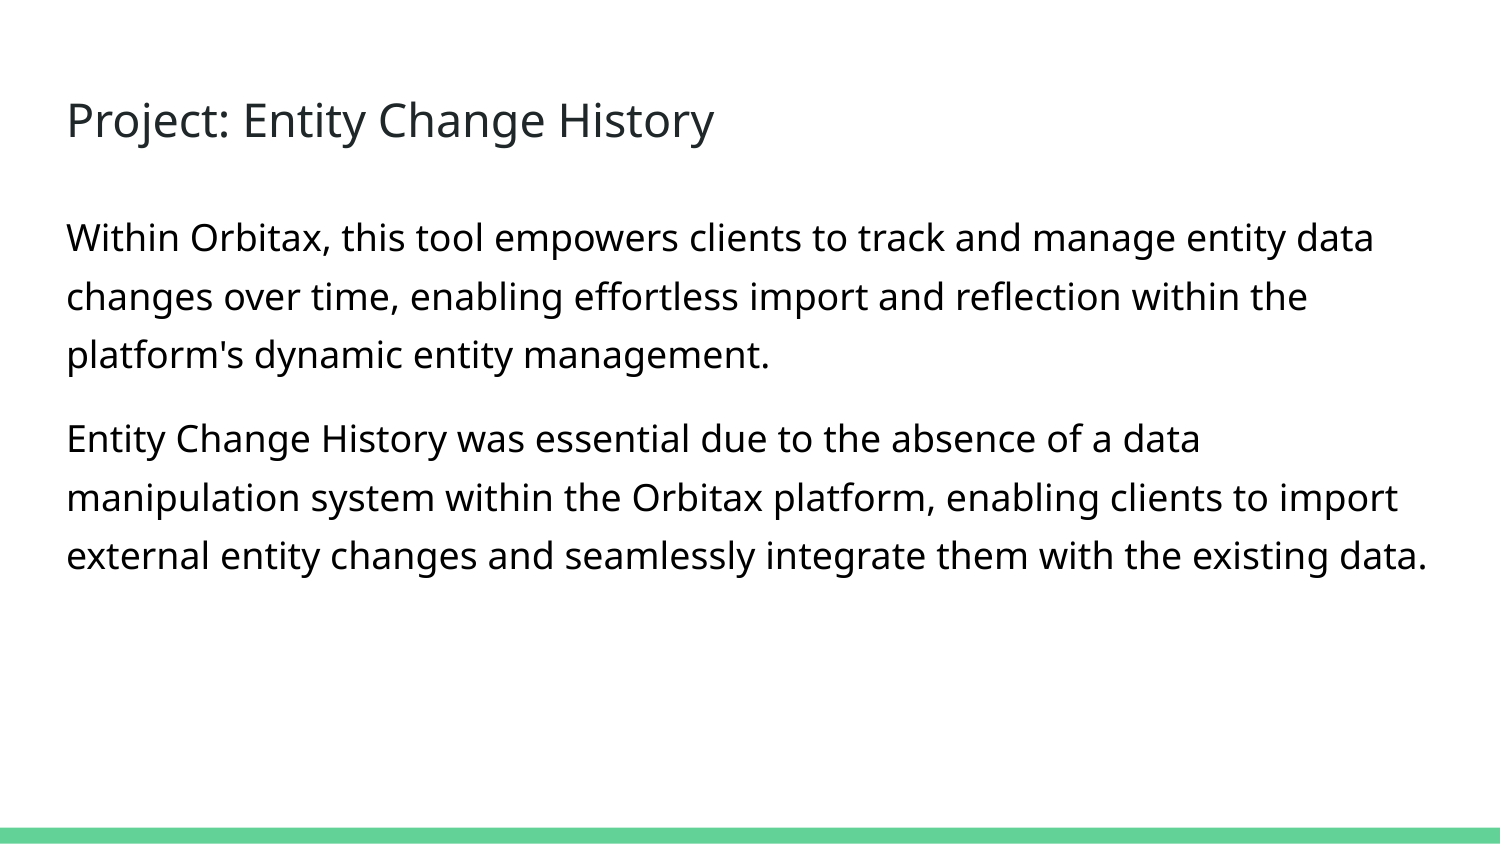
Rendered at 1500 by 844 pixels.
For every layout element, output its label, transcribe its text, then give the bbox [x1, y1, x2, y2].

title Project: Entity Change History [51, 72, 1449, 167]
list Within Orbitax, this tool empowers clients to track and manage entity data changes over time, enabling effortless import and reflection within the platform's dynamic entity management. Entity Change History was essential due to the absence of a data manipulation system within the Orbitax platform, enabling clients to import external entity changes and seamlessly integrate them with the existing data. ﻿ [51, 189, 1449, 750]
